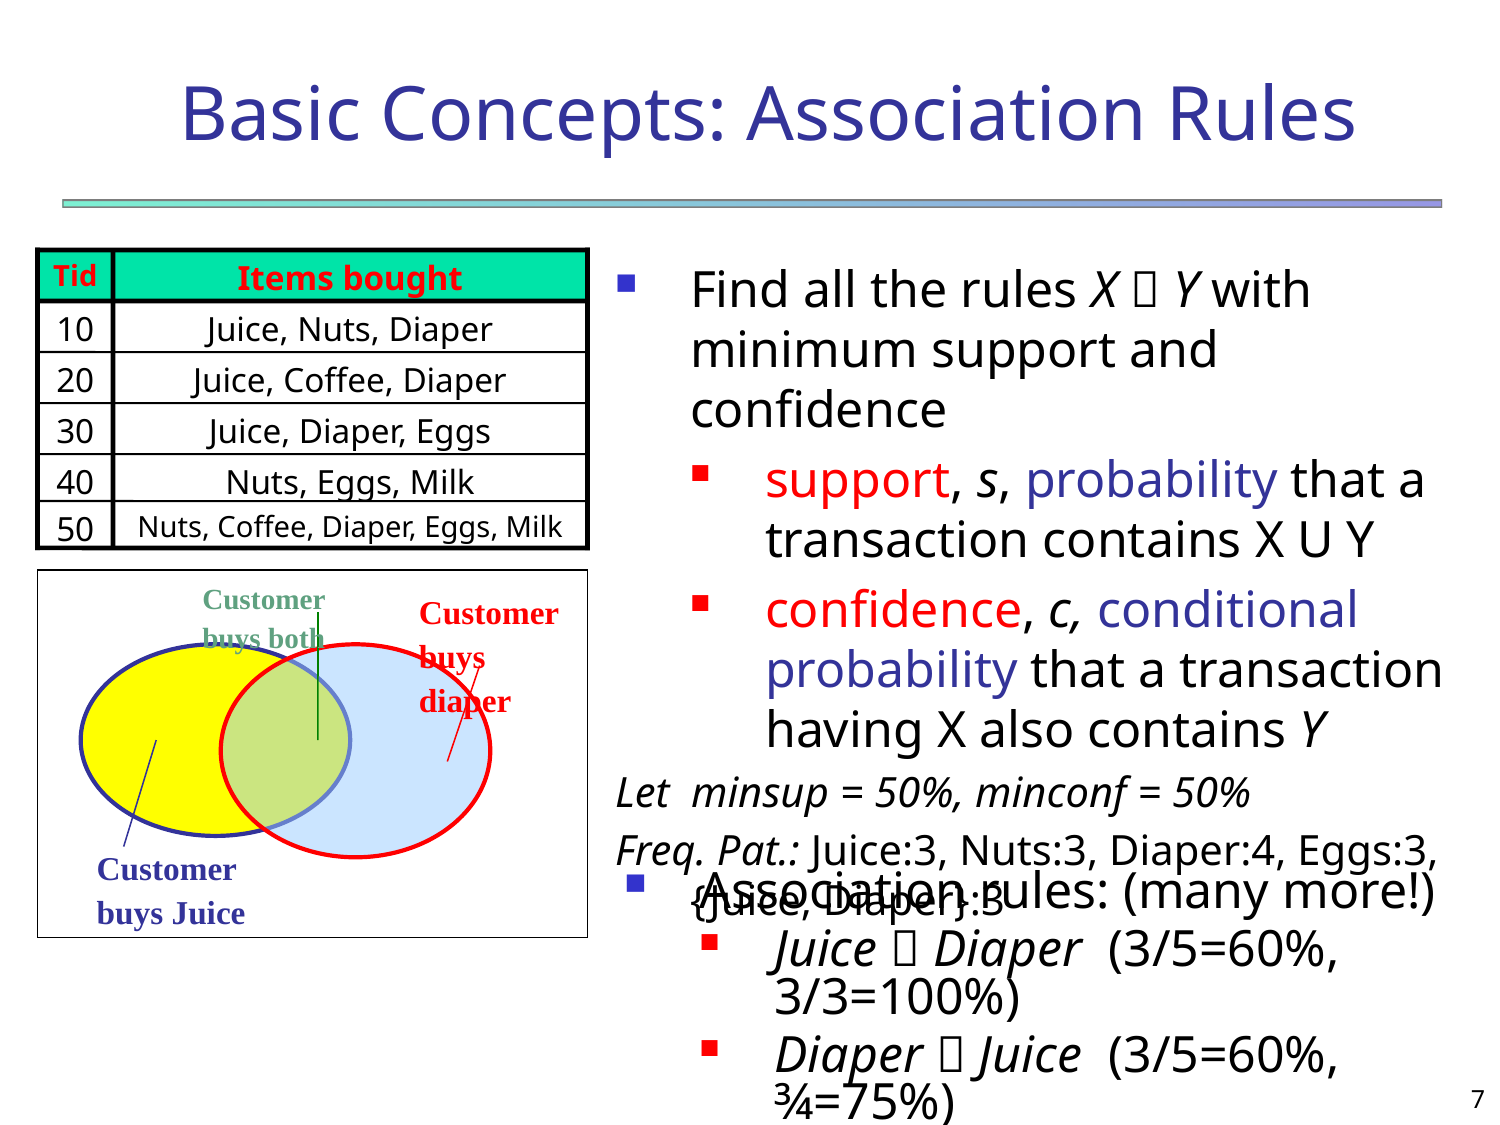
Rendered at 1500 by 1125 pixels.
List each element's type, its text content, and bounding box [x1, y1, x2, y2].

text_box Association rules: (many more!) Juice  Diaper (3/5=60%, 3/3=100%) Diaper  Juice (3/5=60%, ¾=75%) [609, 862, 1485, 1063]
list Find all the rules X  Y with minimum support and confidence support, s, probability that a transaction contains X U Y confidence, c, conditional probability that a transaction having X also contains Y Let minsup = 50%, minconf = 50% Freq. Pat.: Juice:3, Nuts:3, Diaper:4, Eggs:3, {Juice, Diaper}:3 [600, 249, 1475, 1063]
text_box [37, 249, 588, 549]
slide_number 7 [1187, 1062, 1500, 1125]
text_box [37, 569, 588, 938]
title Basic Concepts: Association Rules [112, 37, 1425, 163]
